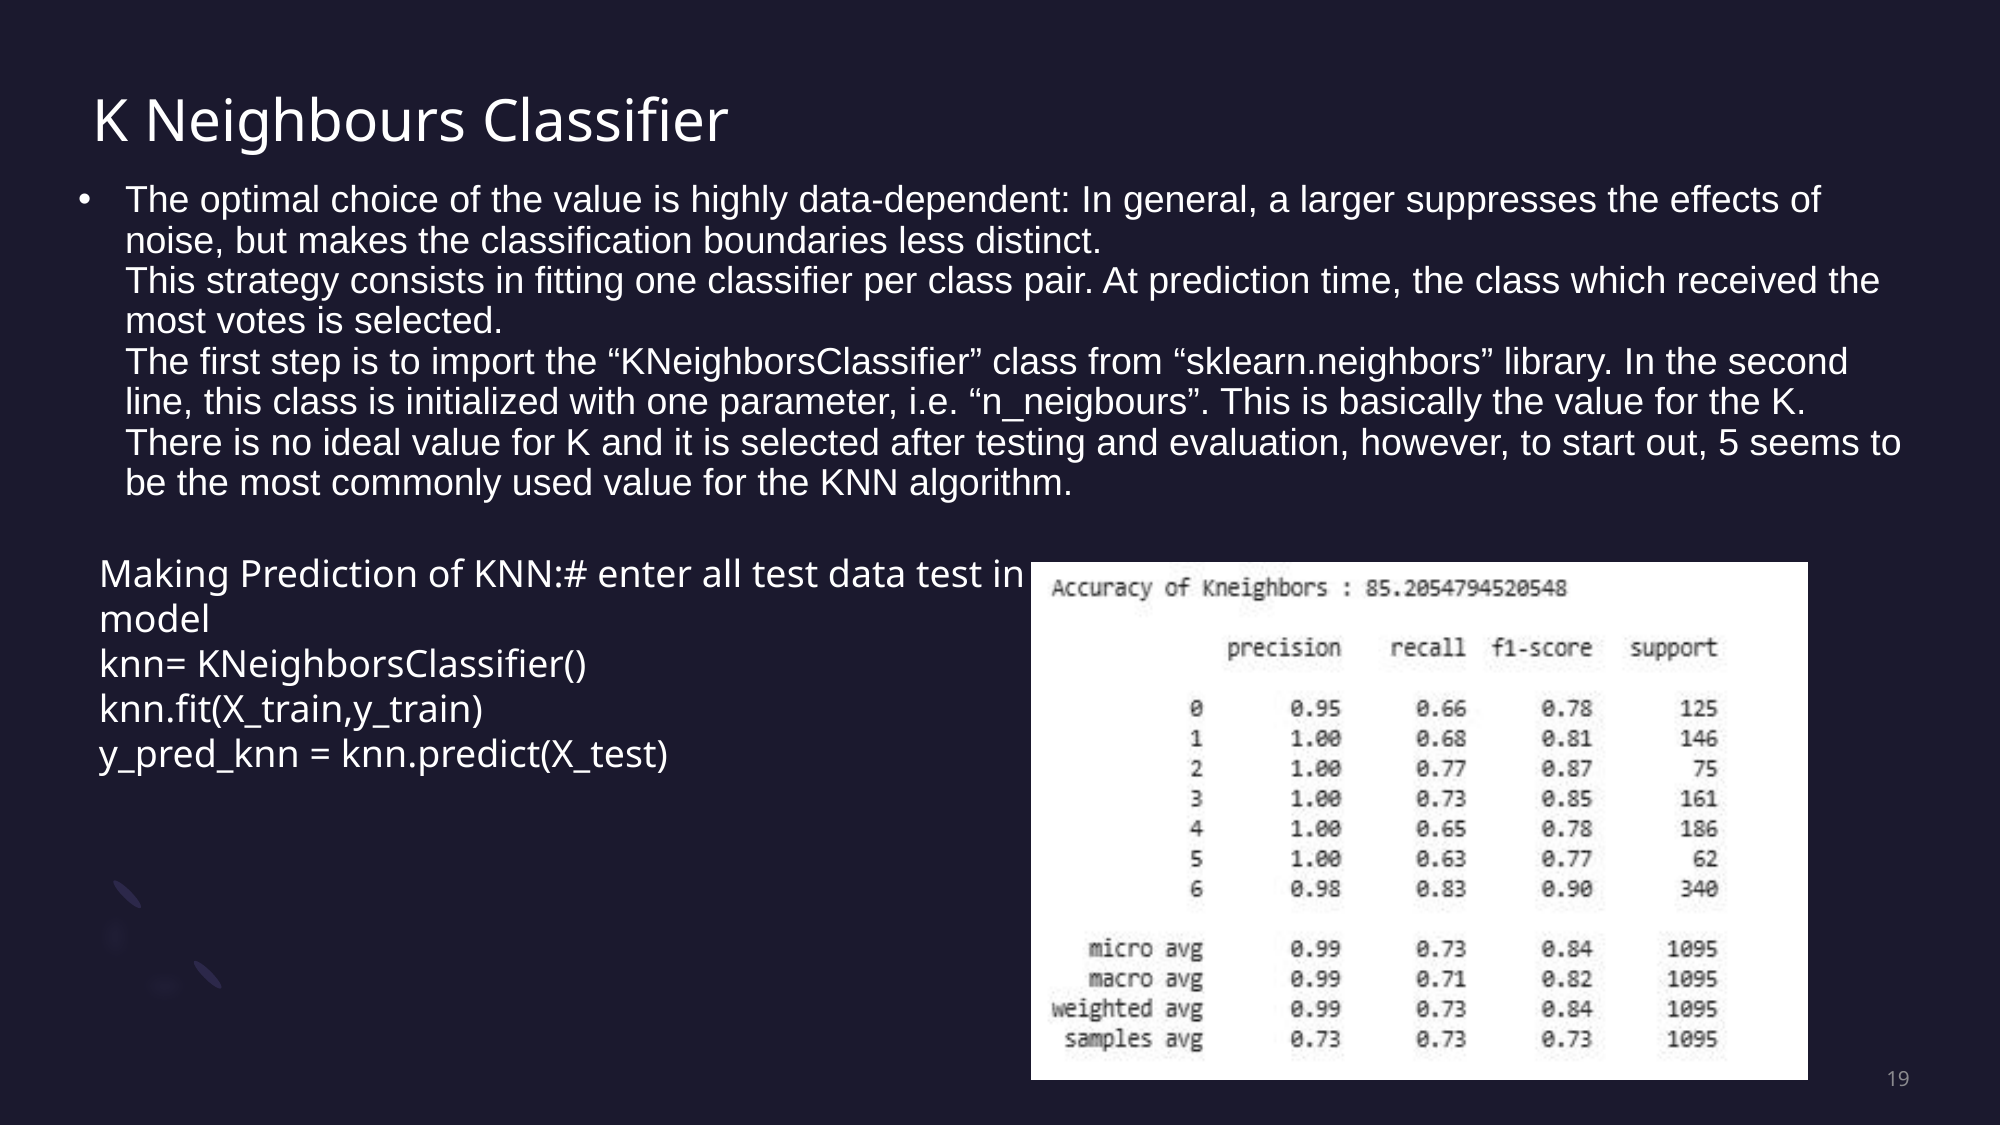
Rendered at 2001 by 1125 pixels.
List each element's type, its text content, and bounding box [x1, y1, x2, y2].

text_box K Neighbours Classifier [77, 75, 909, 231]
picture [1031, 562, 1808, 1080]
slide_number 19 [1632, 1067, 1910, 1093]
title The optimal choice of the value is highly data-dependent: In general, a larger suppresses the effects of noise, but makes the classification boundaries less distinct. This strategy consists in fitting one classifier per class pair. At prediction time, the class which received the most votes is selected. The first step is to import the “KNeighborsClassifier” class from “sklearn.neighbors” library. In the second line, this class is initialized with one parameter, i.e. “n_neigbours”. This is basically the value for the K. There is no ideal value for K and it is selected after testing and evaluation, however, to start out, 5 seems to be the most commonly used value for the KNN algorithm. [78, 180, 1910, 543]
text_box Making Prediction of KNN:# enter all test data test in model knn= KNeighborsClassifier() knn.fit(X_train,y_train) y_pred_knn = knn.predict(X_test) [84, 542, 1082, 828]
